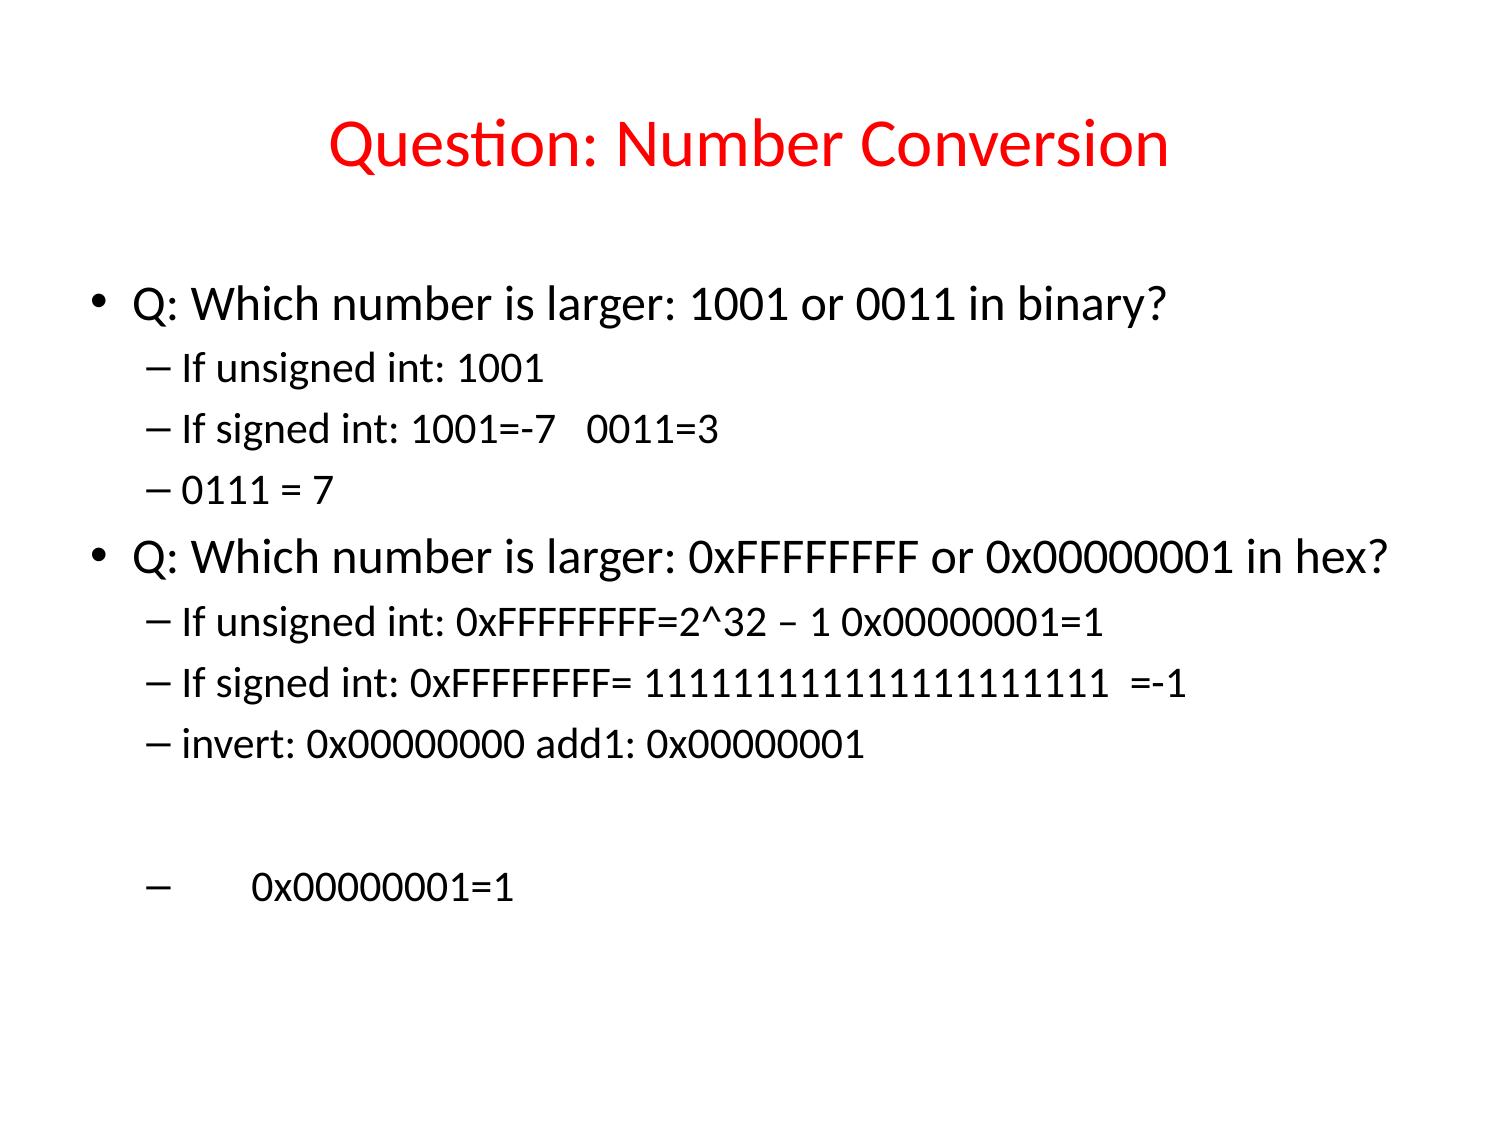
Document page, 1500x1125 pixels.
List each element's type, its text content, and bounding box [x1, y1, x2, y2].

title Question: Number Conversion [75, 45, 1425, 233]
list Q: Which number is larger: 1001 or 0011 in binary? If unsigned int: 1001 If signed int: 1001=-7 0011=3 0111 = 7 Q: Which number is larger: 0xFFFFFFFF or 0x00000001 in hex? If unsigned int: 0xFFFFFFFF=2^32 – 1 0x00000001=1 If signed int: 0xFFFFFFFF= 111111111111111111111 =-1 invert: 0x00000000 add1: 0x00000001 0x00000001=1 [75, 262, 1425, 1005]
